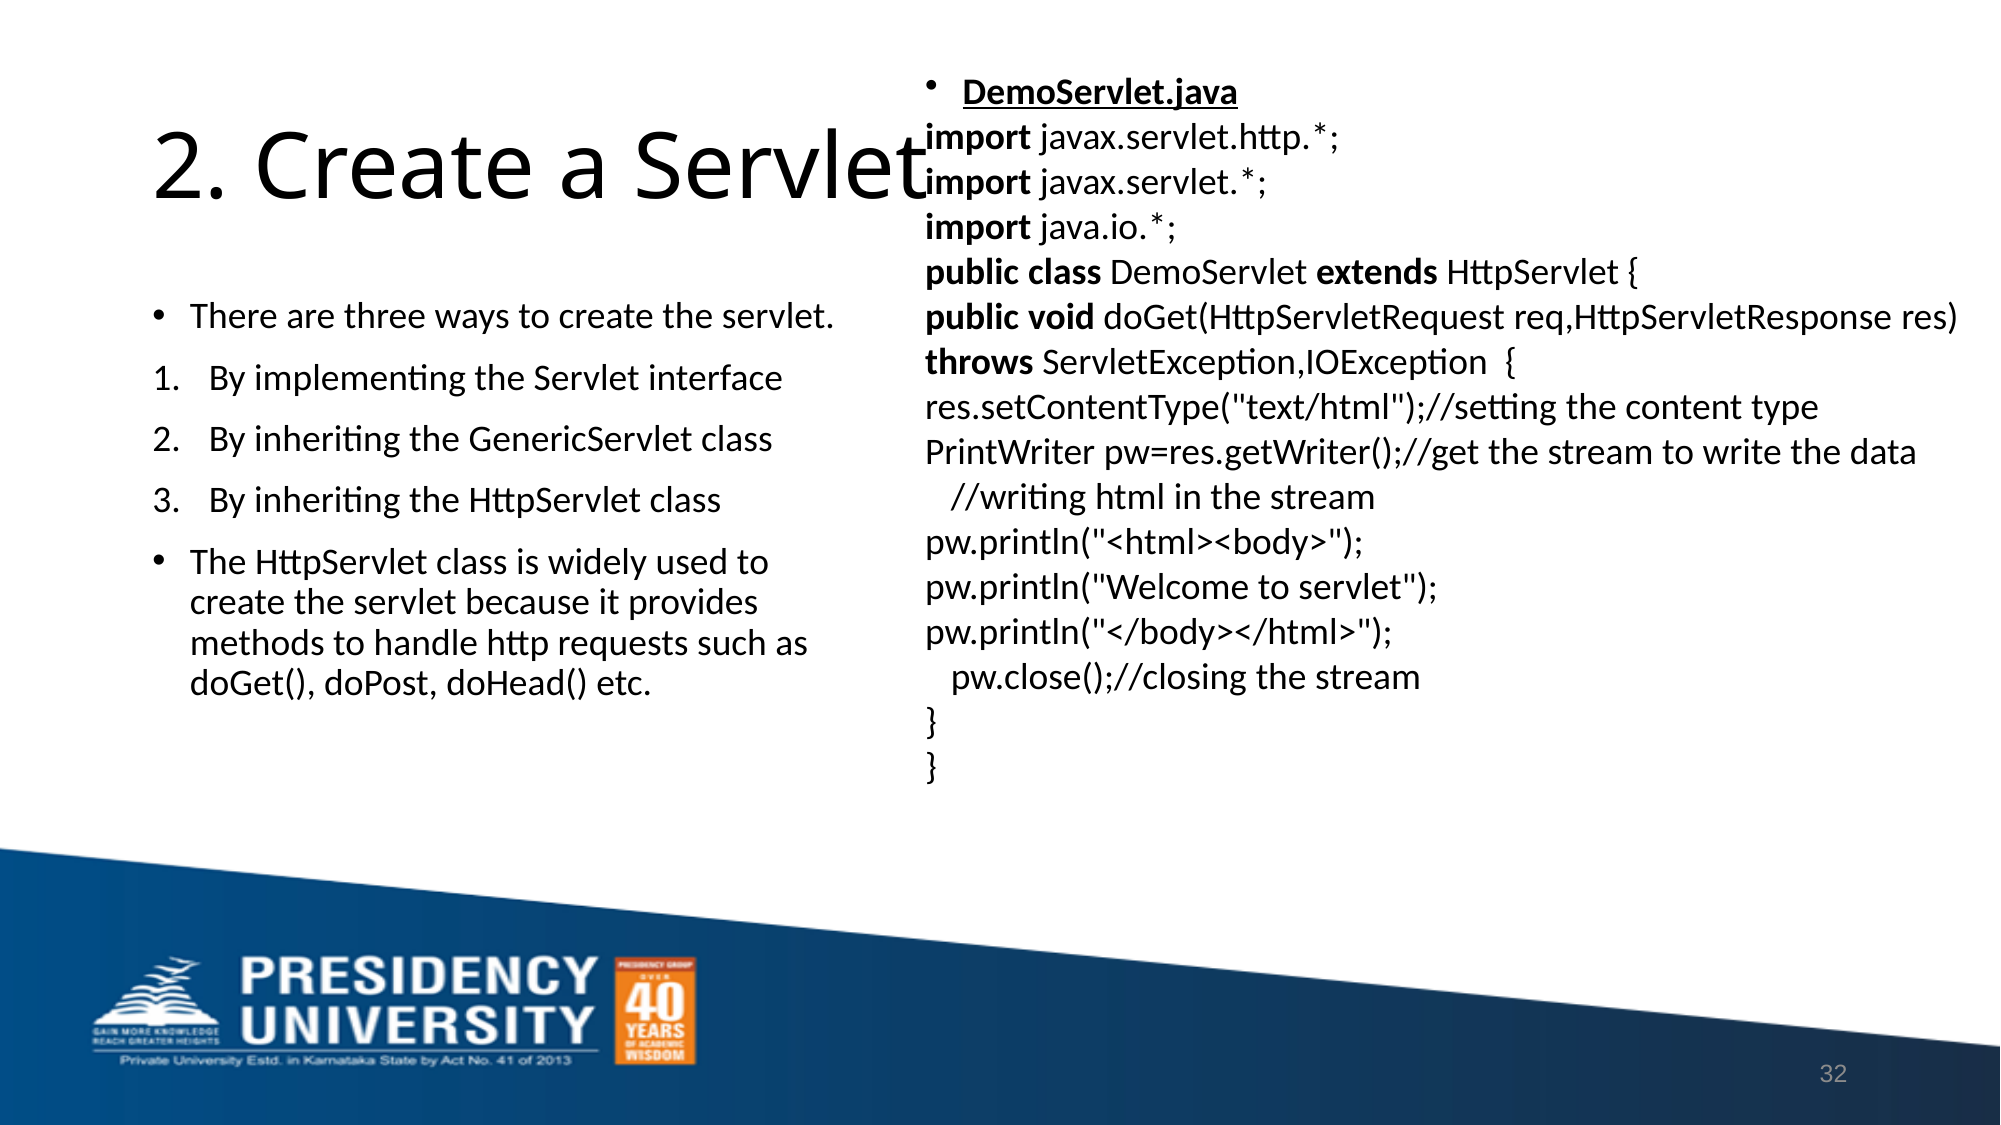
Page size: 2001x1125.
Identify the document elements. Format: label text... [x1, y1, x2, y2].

text_box DemoServlet.java​ import javax.servlet.http.*; ​ import javax.servlet.*; ​ import java.io.*; ​ public class DemoServlet extends HttpServlet { ​ public void doGet(HttpServletRequest req,HttpServletResponse res) throws ServletException,IOException { ​ res.setContentType("text/html");//setting the content type ​ PrintWriter pw=res.getWriter();//get the stream to write the data ​ //writing html in the stream ​ pw.println("<html><body>"); ​ pw.println("Welcome to servlet"); ​ pw.println("</body></html>"); ​ pw.close();//closing the stream ​ }​ } ​ [910, 59, 1996, 840]
title 2. Create a Servlet [137, 59, 910, 278]
picture [0, 845, 2000, 1125]
slide_number 32 [1412, 1042, 1863, 1103]
list There are three ways to create the servlet. By implementing the Servlet interface By inheriting the GenericServlet class By inheriting the HttpServlet class The HttpServlet class is widely used to create the servlet because it provides methods to handle http requests such as doGet(), doPost, doHead() etc. [137, 289, 871, 1014]
